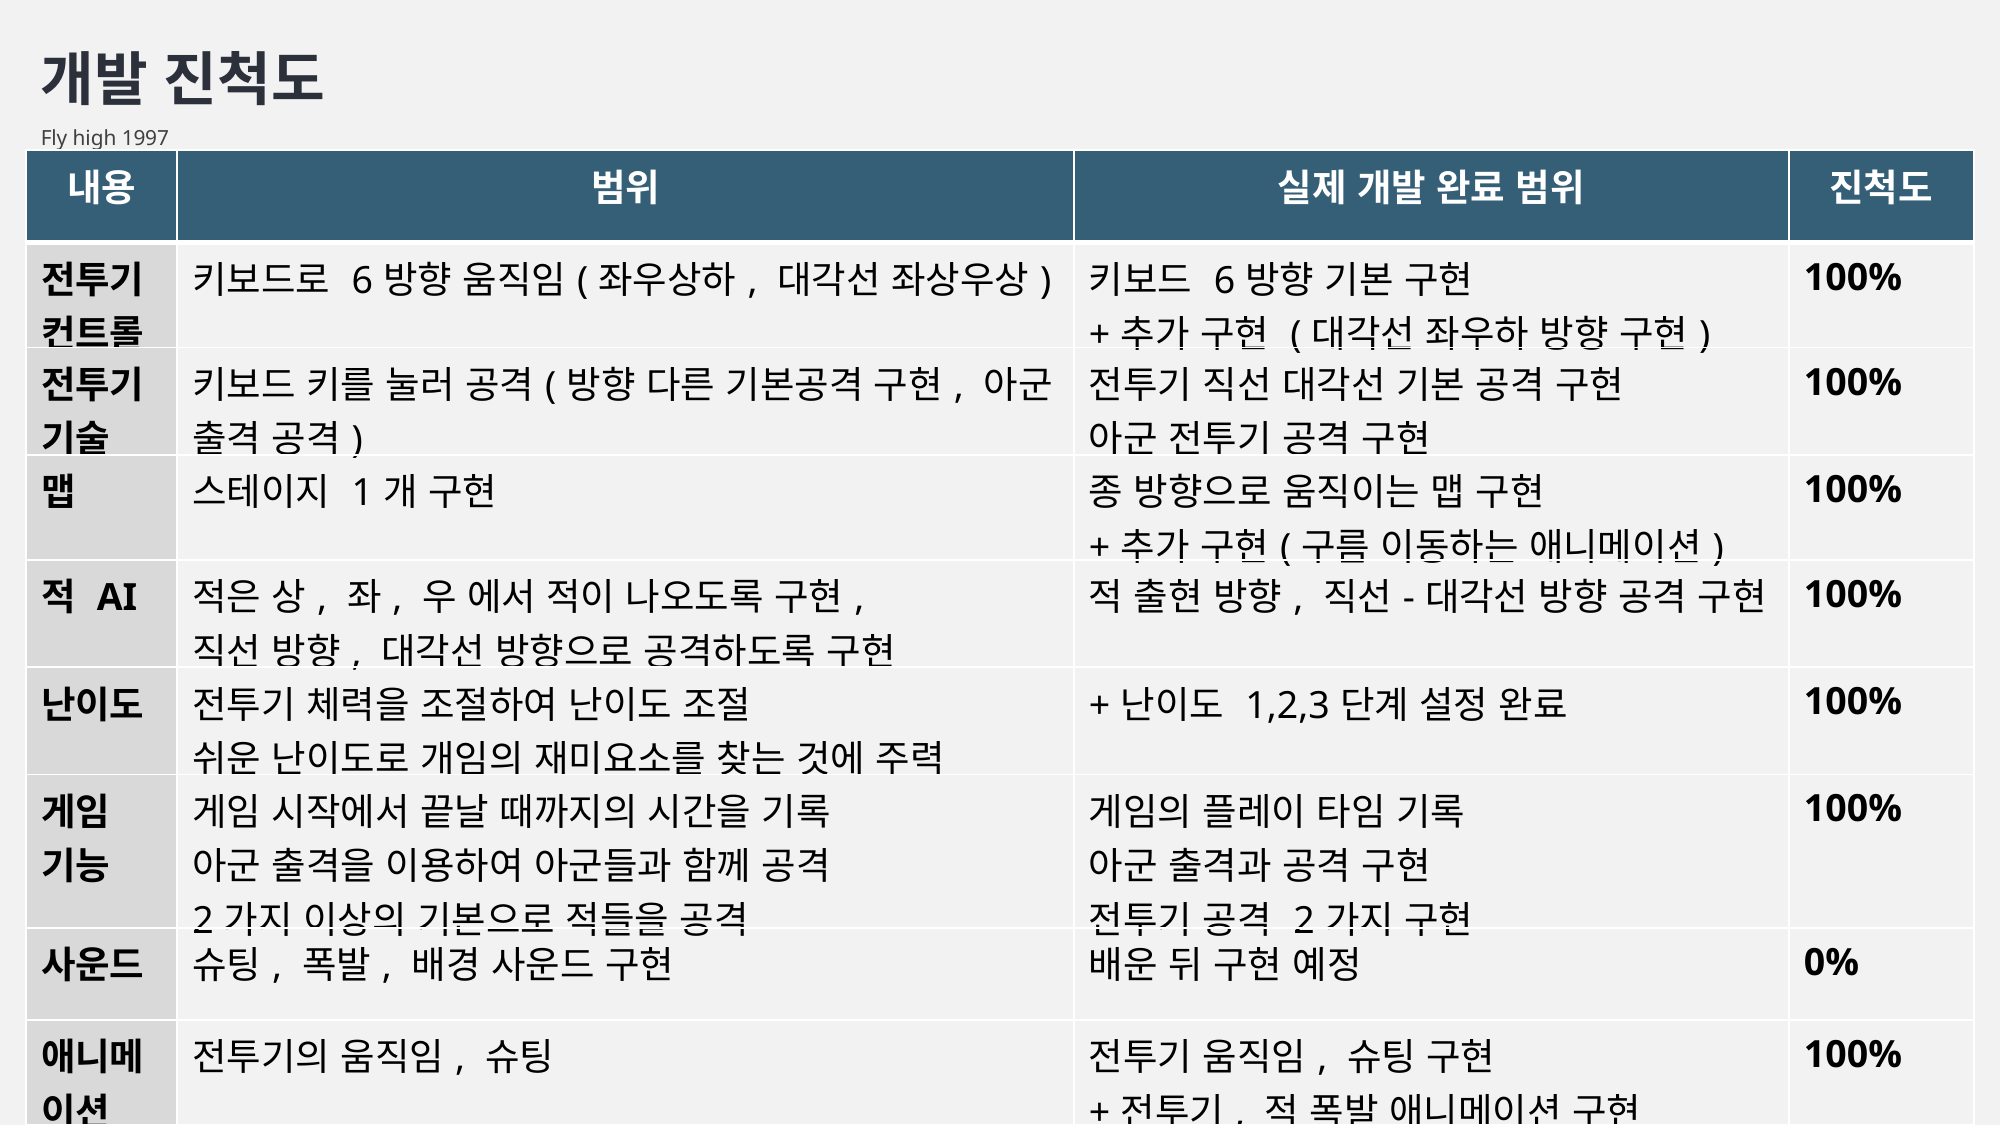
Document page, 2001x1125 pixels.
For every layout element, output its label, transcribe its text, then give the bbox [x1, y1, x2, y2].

table_cell 전투기 컨트롤 [27, 245, 176, 347]
table_cell 스테이지 1개 구현 [178, 456, 1073, 559]
table_cell 맵 [27, 456, 176, 559]
text_box 개발 진척도 Fly high 1997 [26, 0, 1026, 149]
table_cell 전투기 기술 [27, 348, 176, 454]
table_cell 키보드 키를 눌러 공격(방향 다른 기본공격 구현, 아군 출격 공격) [178, 348, 1073, 454]
table_cell +난이도 1,2,3단계 설정 완료 [1075, 668, 1788, 774]
table_cell 100% [1790, 245, 1973, 347]
table_header 내용 [27, 151, 176, 240]
table_cell 게임의 플레이 타임 기록 아군 출격과 공격 구현 전투기 공격 2가지 구현 [1075, 775, 1788, 927]
table_cell 적 출현 방향, 직선-대각선 방향 공격 구현 [1075, 561, 1788, 666]
table_cell 100% [1790, 561, 1973, 666]
table_cell 100% [1790, 348, 1973, 454]
table_header 실제 개발 완료 범위 [1075, 151, 1788, 240]
table_cell 적은 상, 좌, 우 에서 적이 나오도록 구현, 직선 방향, 대각선 방향으로 공격하도록 구현 [178, 561, 1073, 666]
table_cell 100% [1790, 775, 1973, 927]
table_cell 전투기 체력을 조절하여 난이도 조절 쉬운 난이도로 개임의 재미요소를 찾는 것에 주력 [178, 668, 1073, 774]
table_cell 전투기 직선 대각선 기본 공격 구현 아군 전투기 공격 구현 [1075, 348, 1788, 454]
table_cell 전투기의 움직임, 슈팅 [178, 1021, 1073, 1124]
table_cell 100% [1790, 1021, 1973, 1124]
table_cell 슈팅, 폭발, 배경 사운드 구현 [178, 929, 1073, 1019]
table_cell 키보드 6방향 기본 구현 +추가 구현 (대각선 좌우하 방향 구현) [1075, 245, 1788, 347]
table_cell 100% [1790, 456, 1973, 559]
table_cell 게임 기능 [27, 775, 176, 927]
table_cell 종 방향으로 움직이는 맵 구현 +추가 구현(구름 이동하는 애니메이션) [1075, 456, 1788, 559]
table_cell 배운 뒤 구현 예정 [1075, 929, 1788, 1019]
table_cell 100% [1790, 668, 1973, 774]
table_cell 게임 시작에서 끝날 때까지의 시간을 기록 아군 출격을 이용하여 아군들과 함께 공격 2가지 이상의 기본으로 적들을 공격 [178, 775, 1073, 927]
table_cell 애니메이션 [27, 1021, 176, 1124]
table_cell 적 AI [27, 561, 176, 666]
table_header 진척도 [1790, 151, 1973, 240]
table_cell 키보드로 6방향 움직임(좌우상하, 대각선 좌상우상) [178, 245, 1073, 347]
table_cell 전투기 움직임, 슈팅 구현 +전투기, 적 폭발 애니메이션 구현 [1075, 1021, 1788, 1124]
table_cell 0% [1790, 929, 1973, 1019]
table_cell 난이도 [27, 668, 176, 774]
table_cell 사운드 [27, 929, 176, 1019]
table_header 범위 [178, 151, 1073, 240]
